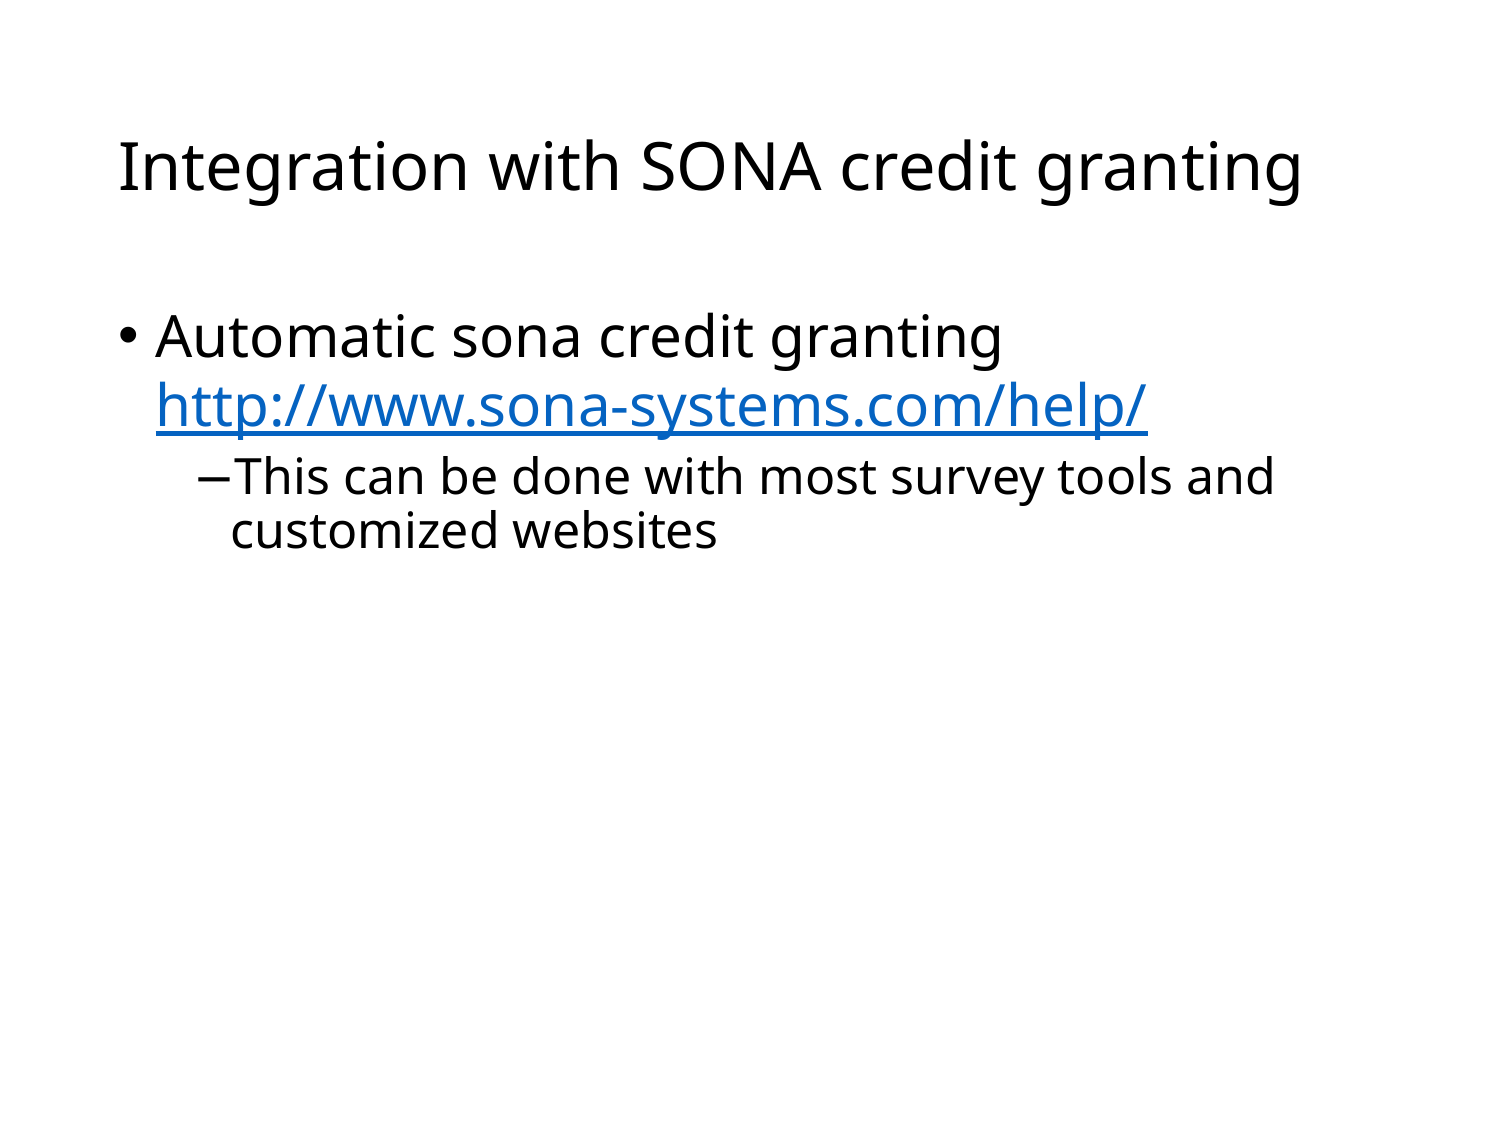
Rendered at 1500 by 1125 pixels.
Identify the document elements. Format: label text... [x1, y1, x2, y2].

title Integration with SONA credit granting [103, 59, 1397, 278]
list Automatic sona credit granting http://www.sona-systems.com/help/ This can be done with most survey tools and customized websites [103, 299, 1397, 1014]
